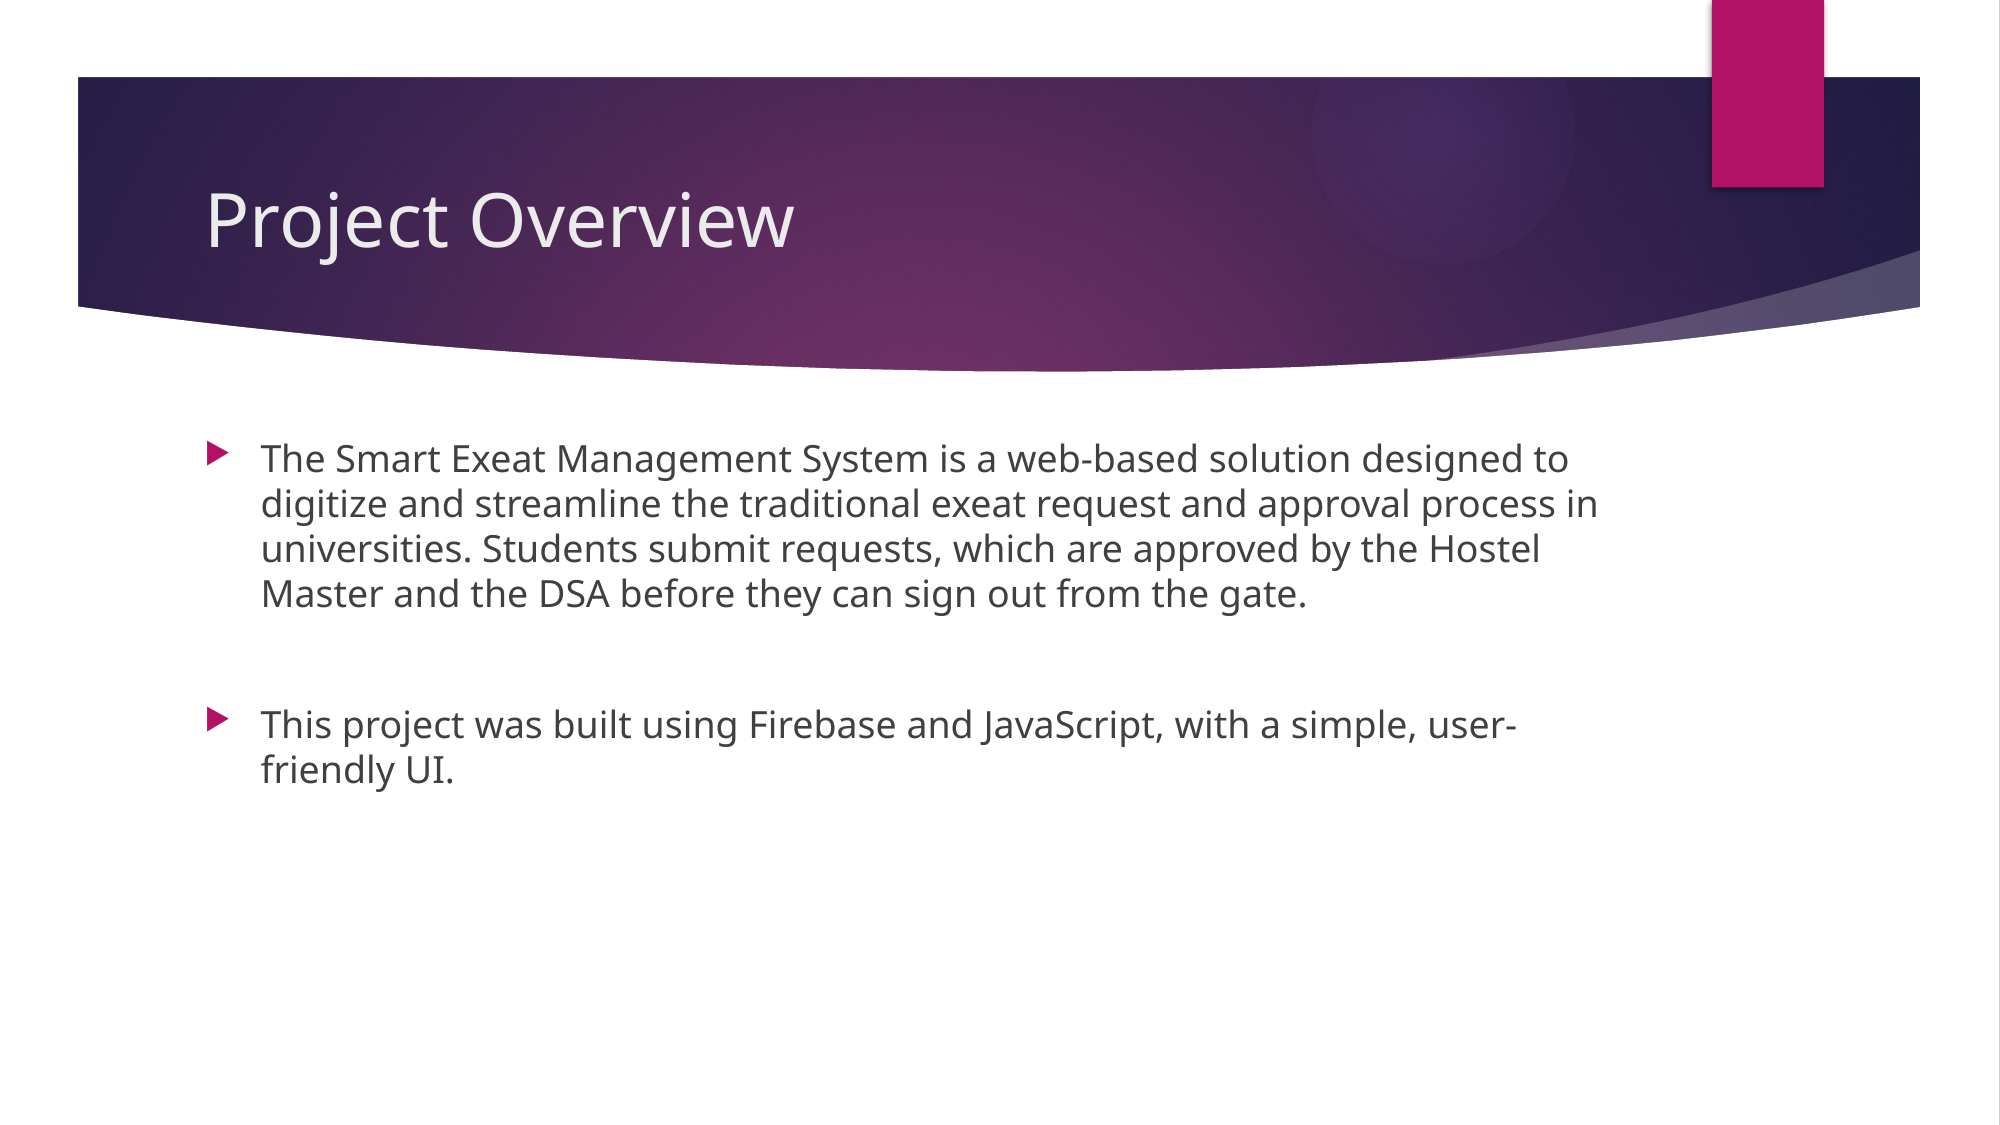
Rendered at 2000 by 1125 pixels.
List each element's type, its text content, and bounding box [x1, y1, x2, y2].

list The Smart Exeat Management System is a web-based solution designed to digitize and streamline the traditional exeat request and approval process in universities. Students submit requests, which are approved by the Hostel Master and the DSA before they can sign out from the gate. This project was built using Firebase and JavaScript, with a simple, user-friendly UI. [189, 427, 1637, 988]
title Project Overview [189, 159, 1627, 276]
